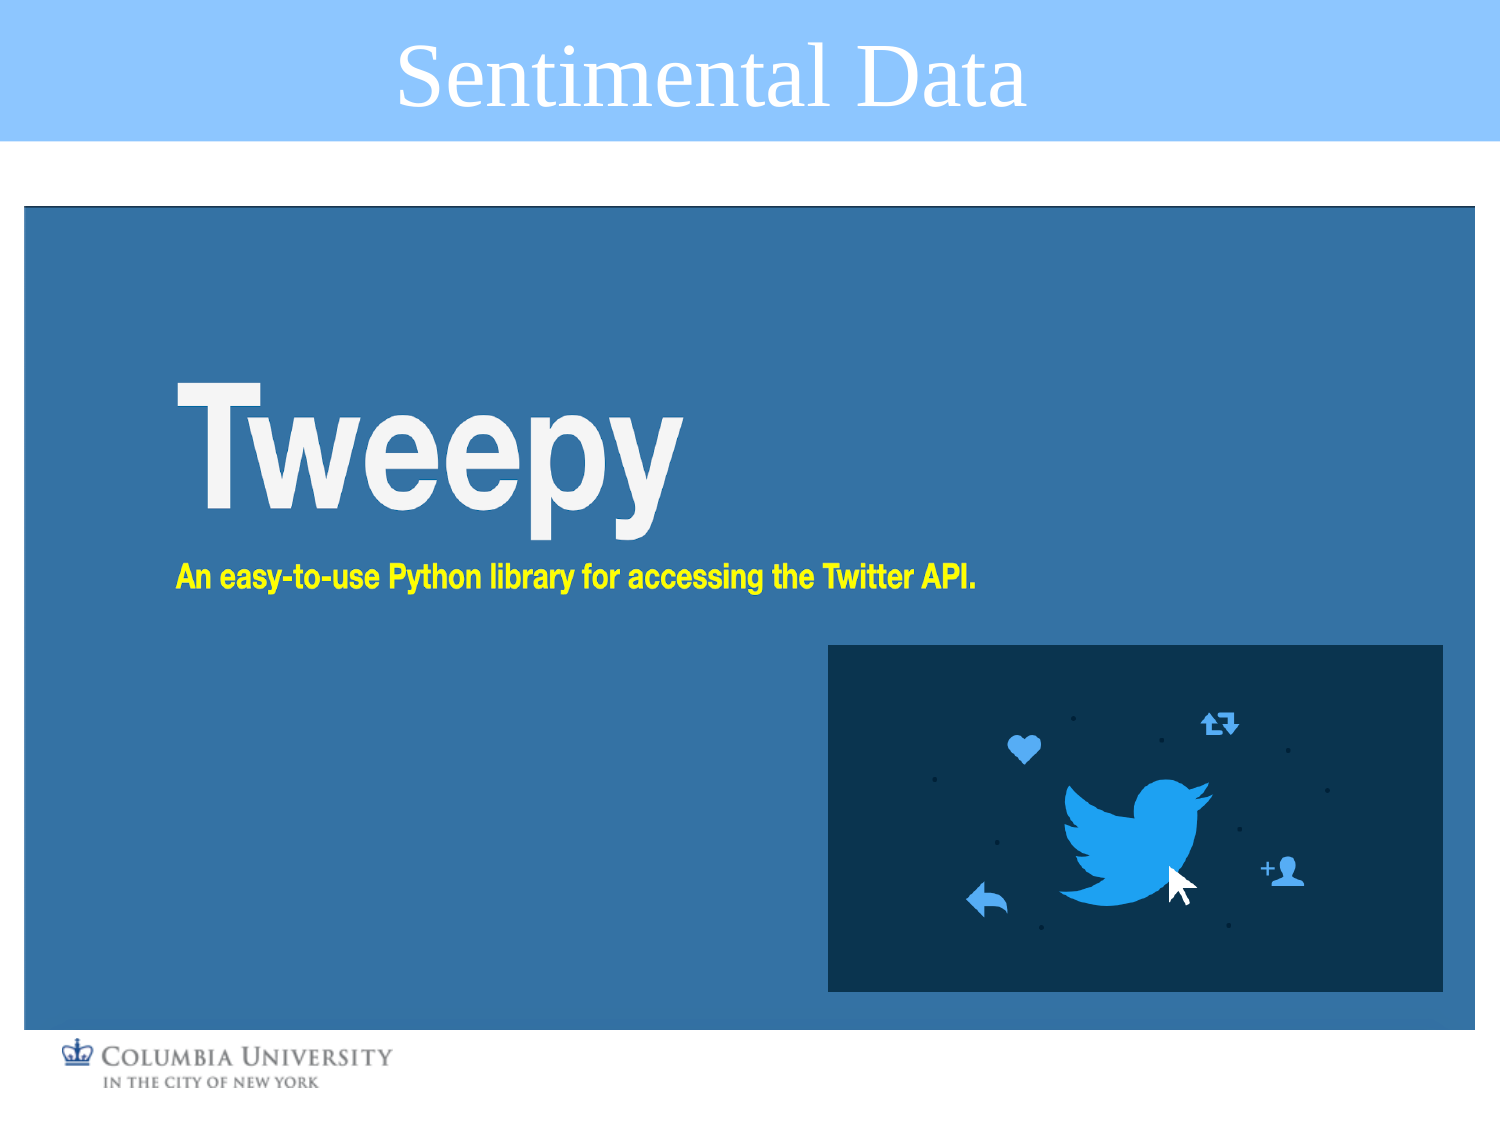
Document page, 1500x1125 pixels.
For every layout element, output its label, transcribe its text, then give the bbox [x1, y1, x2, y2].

title Sentimental Data [379, 0, 1121, 174]
picture [24, 206, 1476, 1030]
picture [62, 1038, 393, 1088]
